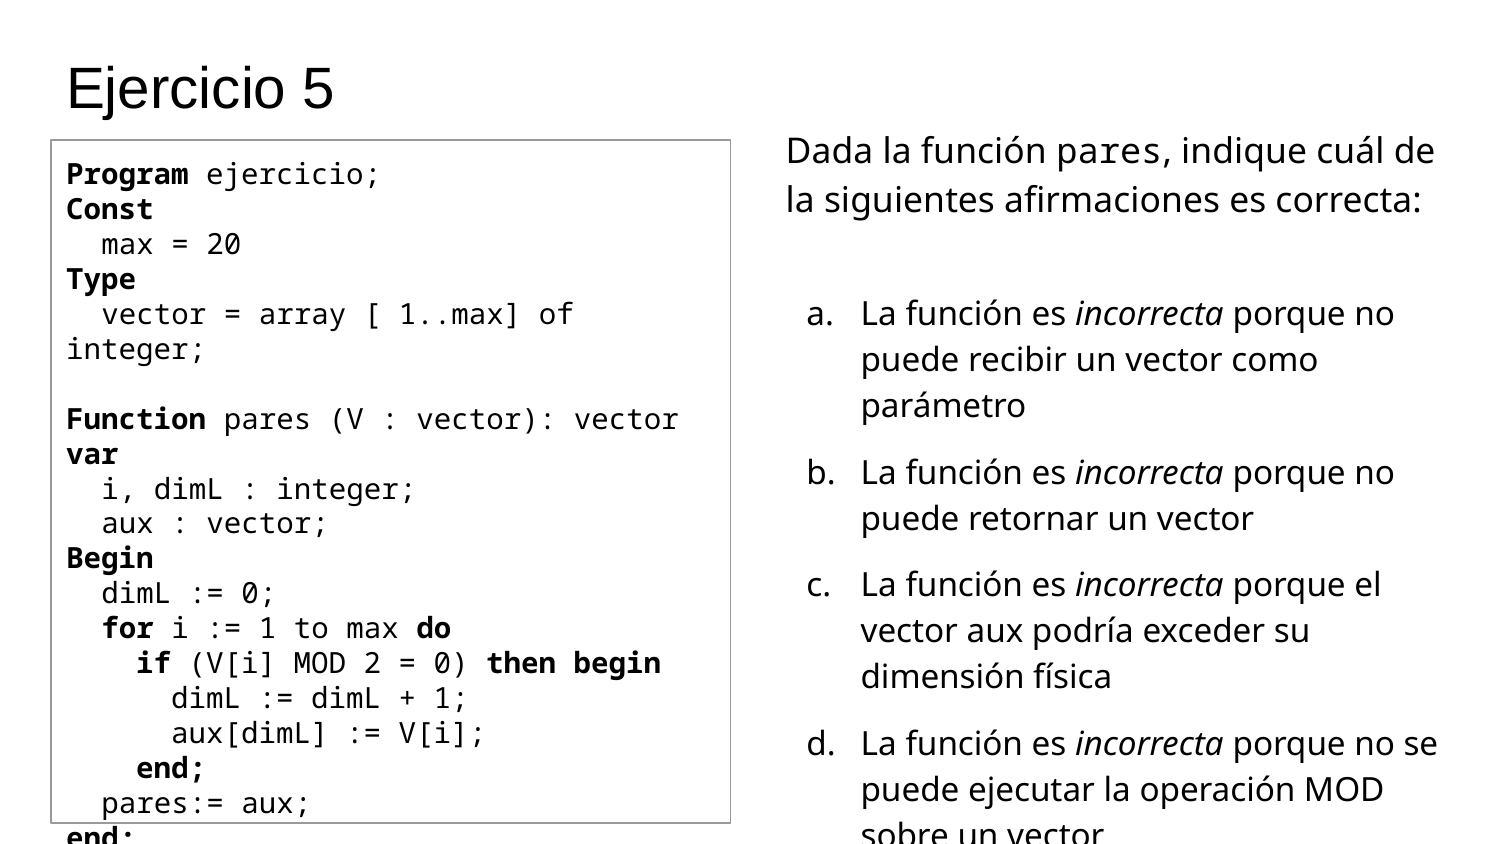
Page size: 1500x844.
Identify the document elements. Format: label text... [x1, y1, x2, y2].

text_box Dada la función pares, indique cuál de la siguientes afirmaciones es correcta: La función es incorrecta porque no puede recibir un vector como parámetro La función es incorrecta porque no puede retornar un vector La función es incorrecta porque el vector aux podría exceder su dimensión física La función es incorrecta porque no se puede ejecutar la operación MOD sobre un vector La función es correcta [770, 107, 1464, 823]
title Ejercicio 5 [51, 35, 821, 130]
list Program ejercicio; Const max = 20 Type vector = array [ 1..max] of integer; Function pares (V : vector): vector var i, dimL : integer; aux : vector; Begin dimL := 0; for i := 1 to max do if (V[i] MOD 2 = 0) then begin dimL := dimL + 1; aux[dimL] := V[i]; end; pares:= aux; end; [51, 140, 731, 824]
